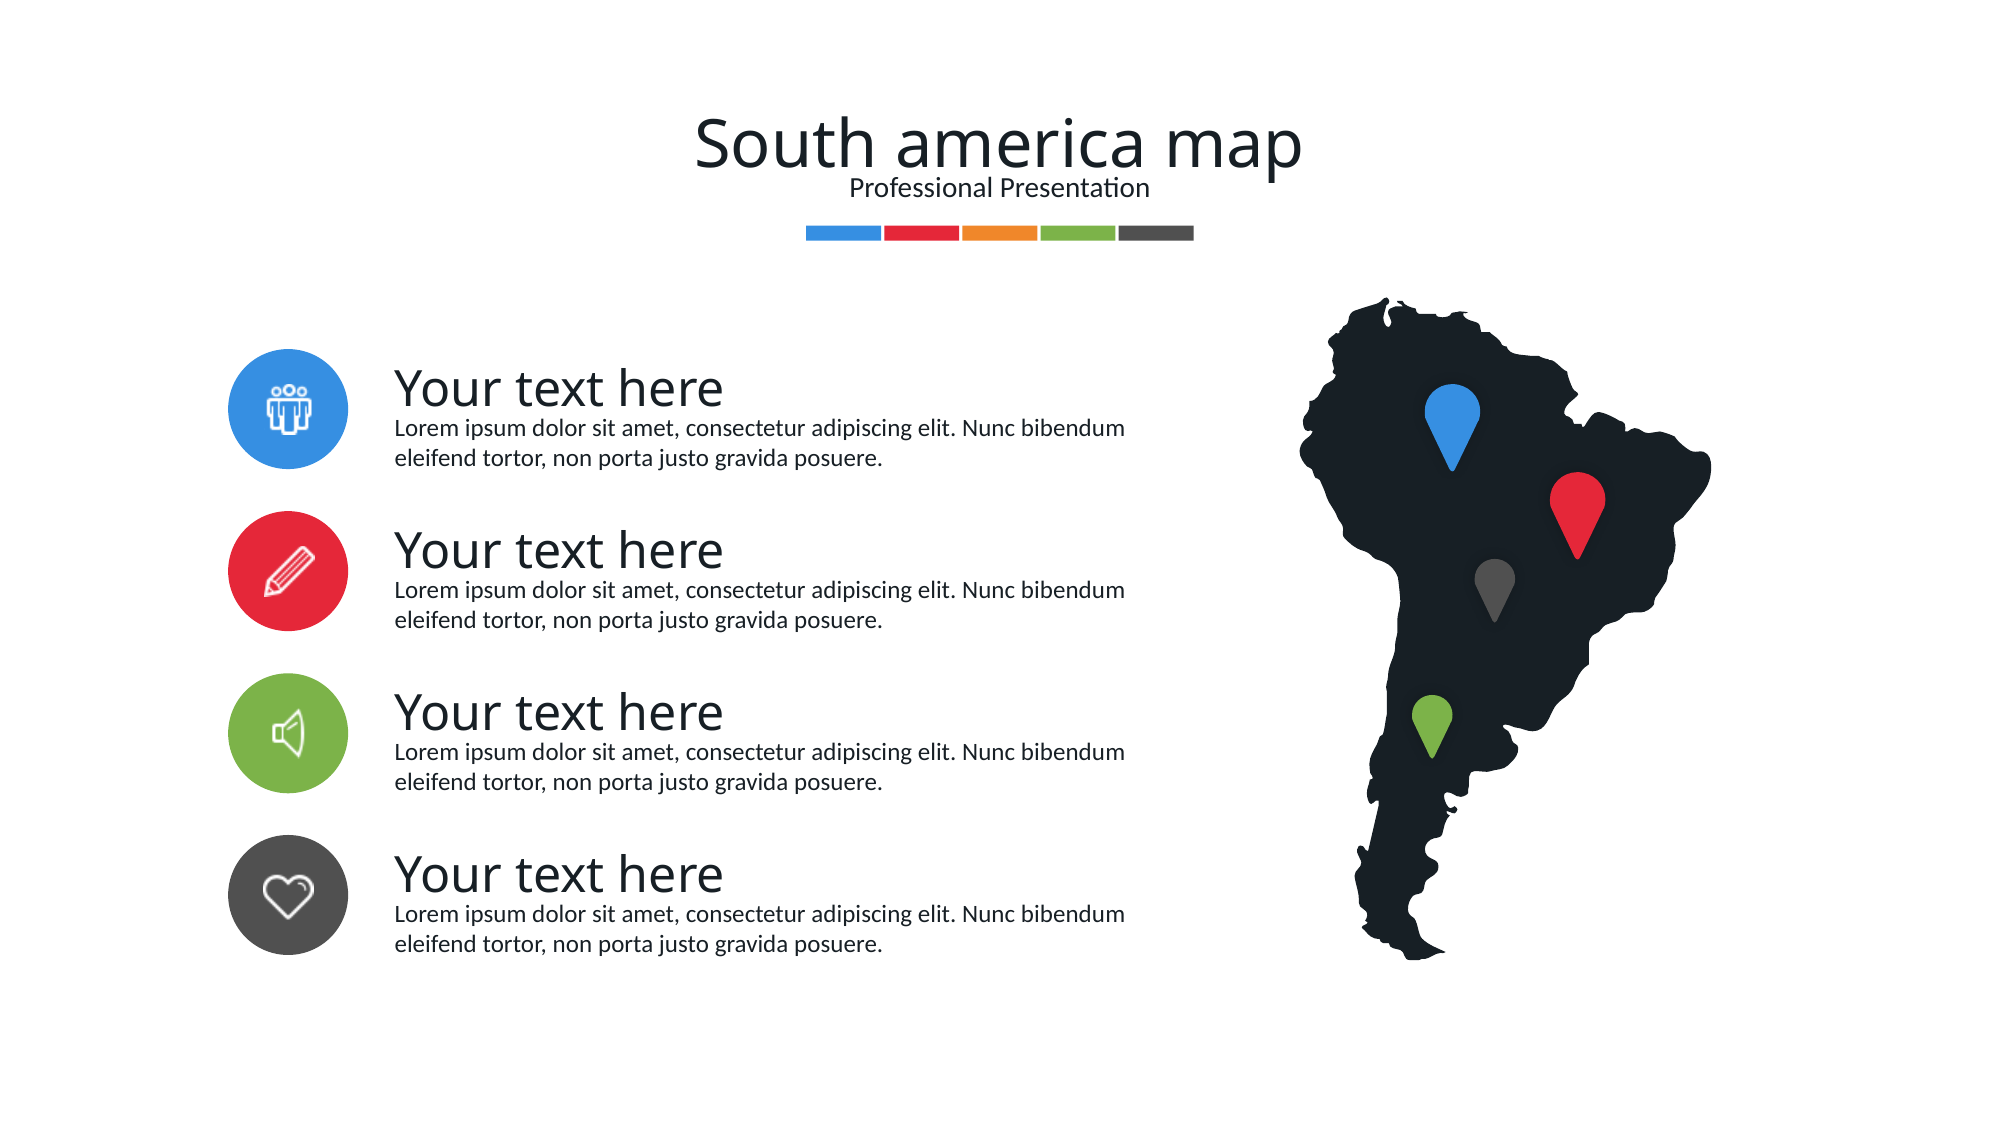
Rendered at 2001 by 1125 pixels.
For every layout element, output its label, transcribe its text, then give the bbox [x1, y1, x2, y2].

text_box [1549, 472, 1606, 560]
text_box [227, 510, 350, 633]
text_box Your text here [379, 511, 1188, 586]
text_box Lorem ipsum dolor sit amet, consectetur adipiscing elit. Nunc bibendum eleifend tortor, non porta justo gravida posuere. [379, 586, 1188, 641]
text_box Lorem ipsum dolor sit amet, consectetur adipiscing elit. Nunc bibendum eleifend tortor, non porta justo gravida posuere. [379, 910, 1188, 965]
text_box [1474, 558, 1516, 623]
text_box [1299, 297, 1712, 961]
text_box Your text here [379, 673, 1188, 748]
text_box Your text here [379, 834, 1188, 910]
text_box [227, 672, 350, 795]
text_box [227, 833, 350, 957]
picture [263, 708, 314, 759]
text_box [1424, 384, 1481, 472]
picture [264, 384, 315, 435]
picture [263, 872, 314, 923]
text_box [227, 348, 350, 471]
text_box Lorem ipsum dolor sit amet, consectetur adipiscing elit. Nunc bibendum eleifend tortor, non porta justo gravida posuere. [379, 424, 1188, 479]
text_box Your text here [379, 349, 1188, 424]
text_box [1412, 694, 1453, 759]
text_box Lorem ipsum dolor sit amet, consectetur adipiscing elit. Nunc bibendum eleifend tortor, non porta justo gravida posuere. [379, 748, 1188, 803]
picture [264, 546, 315, 597]
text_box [0, 93, 2000, 241]
